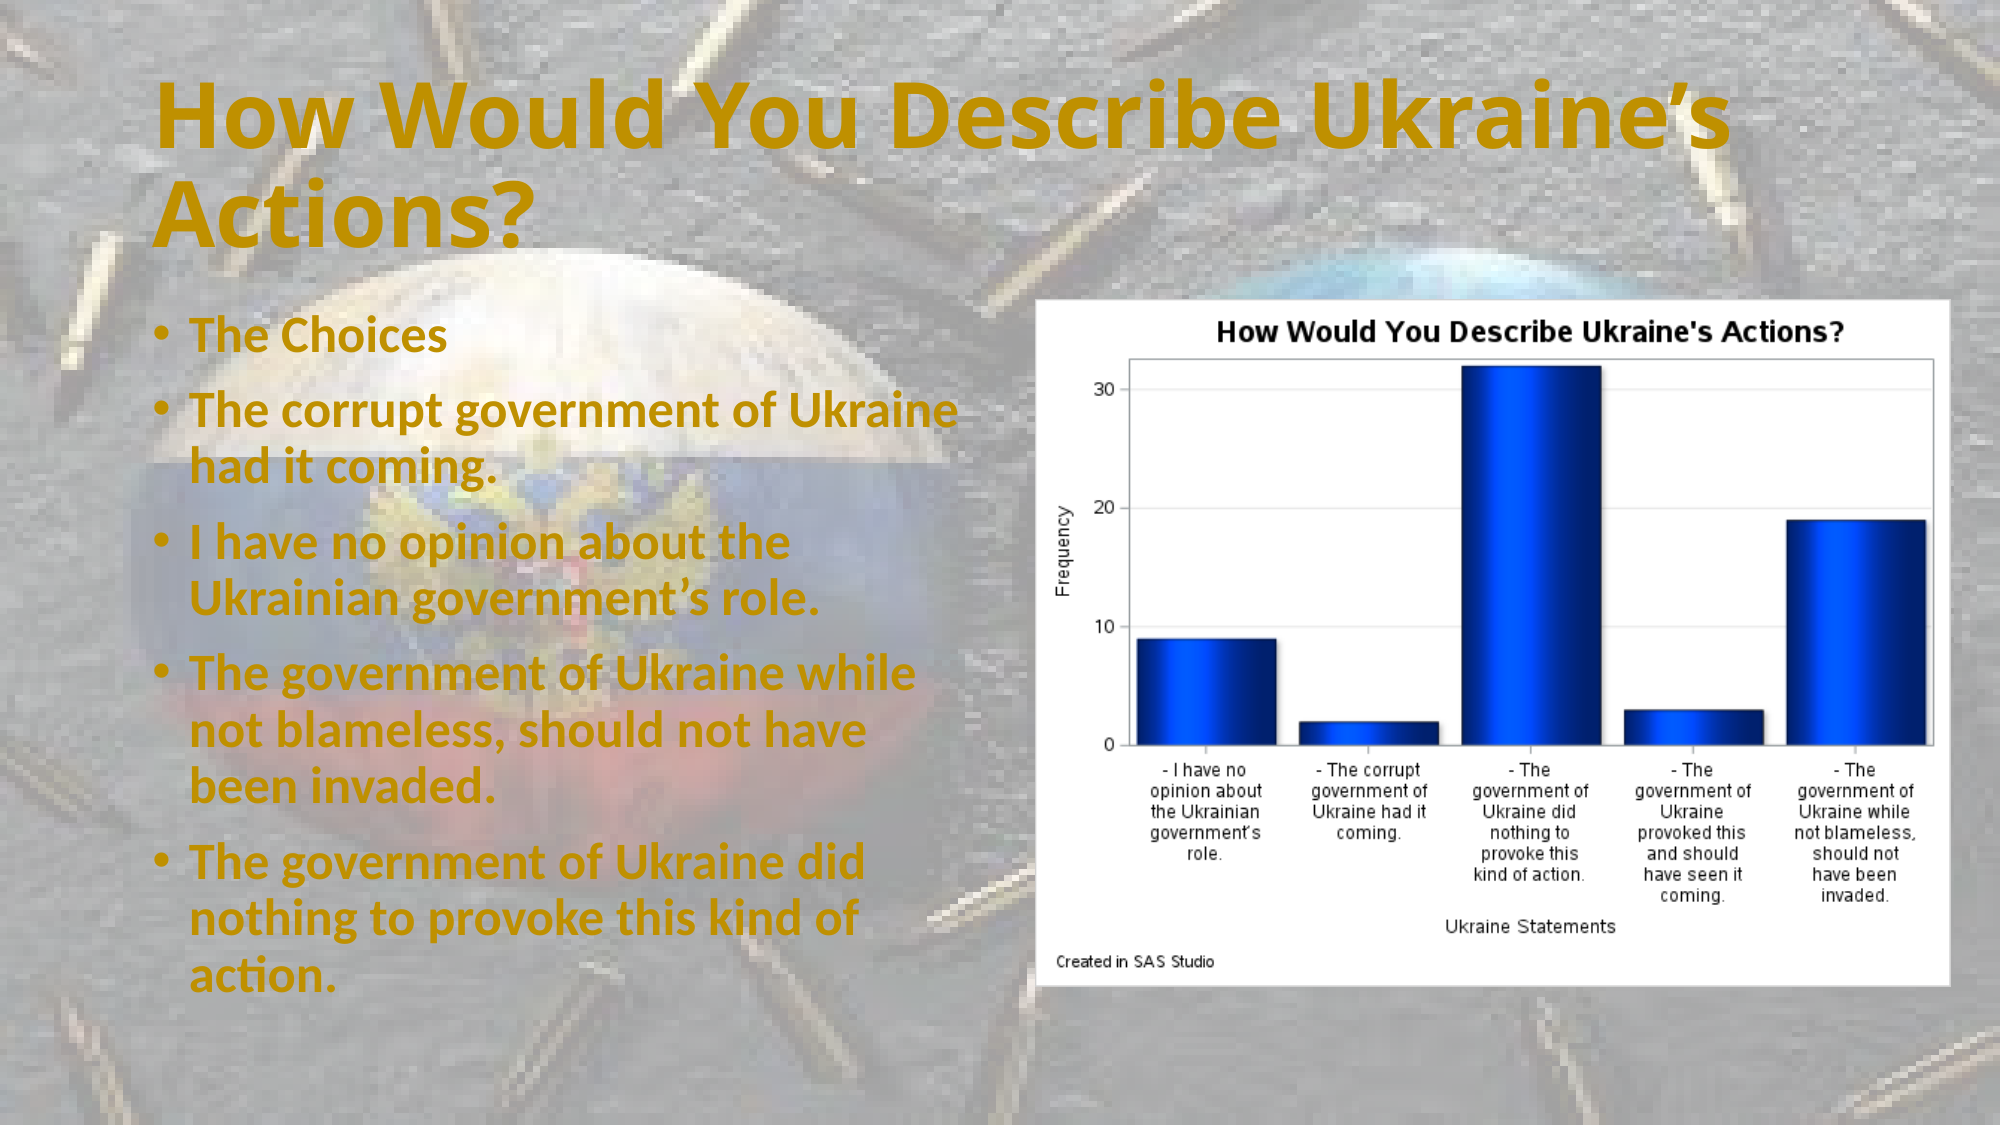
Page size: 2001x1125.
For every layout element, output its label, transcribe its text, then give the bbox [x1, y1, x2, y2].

title How Would You Describe Ukraine’s Actions? [137, 59, 1863, 278]
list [1035, 299, 1951, 987]
list The Choices The corrupt government of Ukraine had it coming. I have no opinion about the Ukrainian government’s role. The government of Ukraine while not blameless, should not have been invaded. The government of Ukraine did nothing to provoke this kind of action. [137, 299, 988, 1014]
